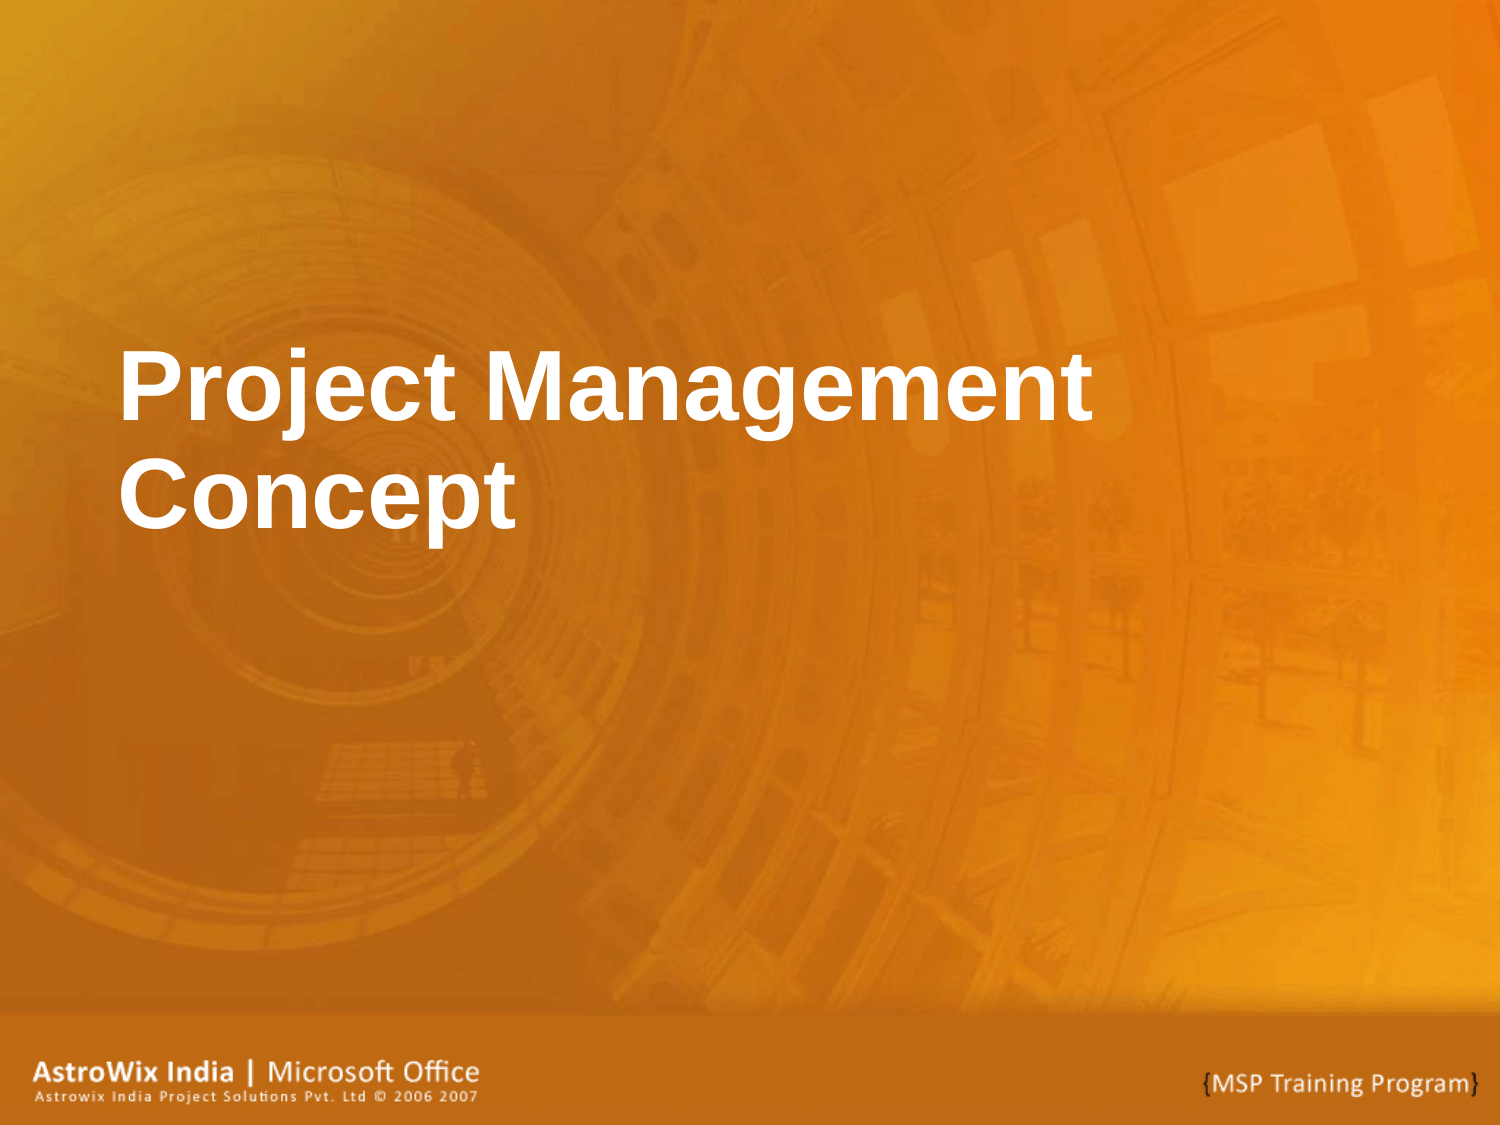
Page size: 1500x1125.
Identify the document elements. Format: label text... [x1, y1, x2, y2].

picture [0, 0, 1500, 1125]
title Project Management Concept [102, 325, 1379, 559]
